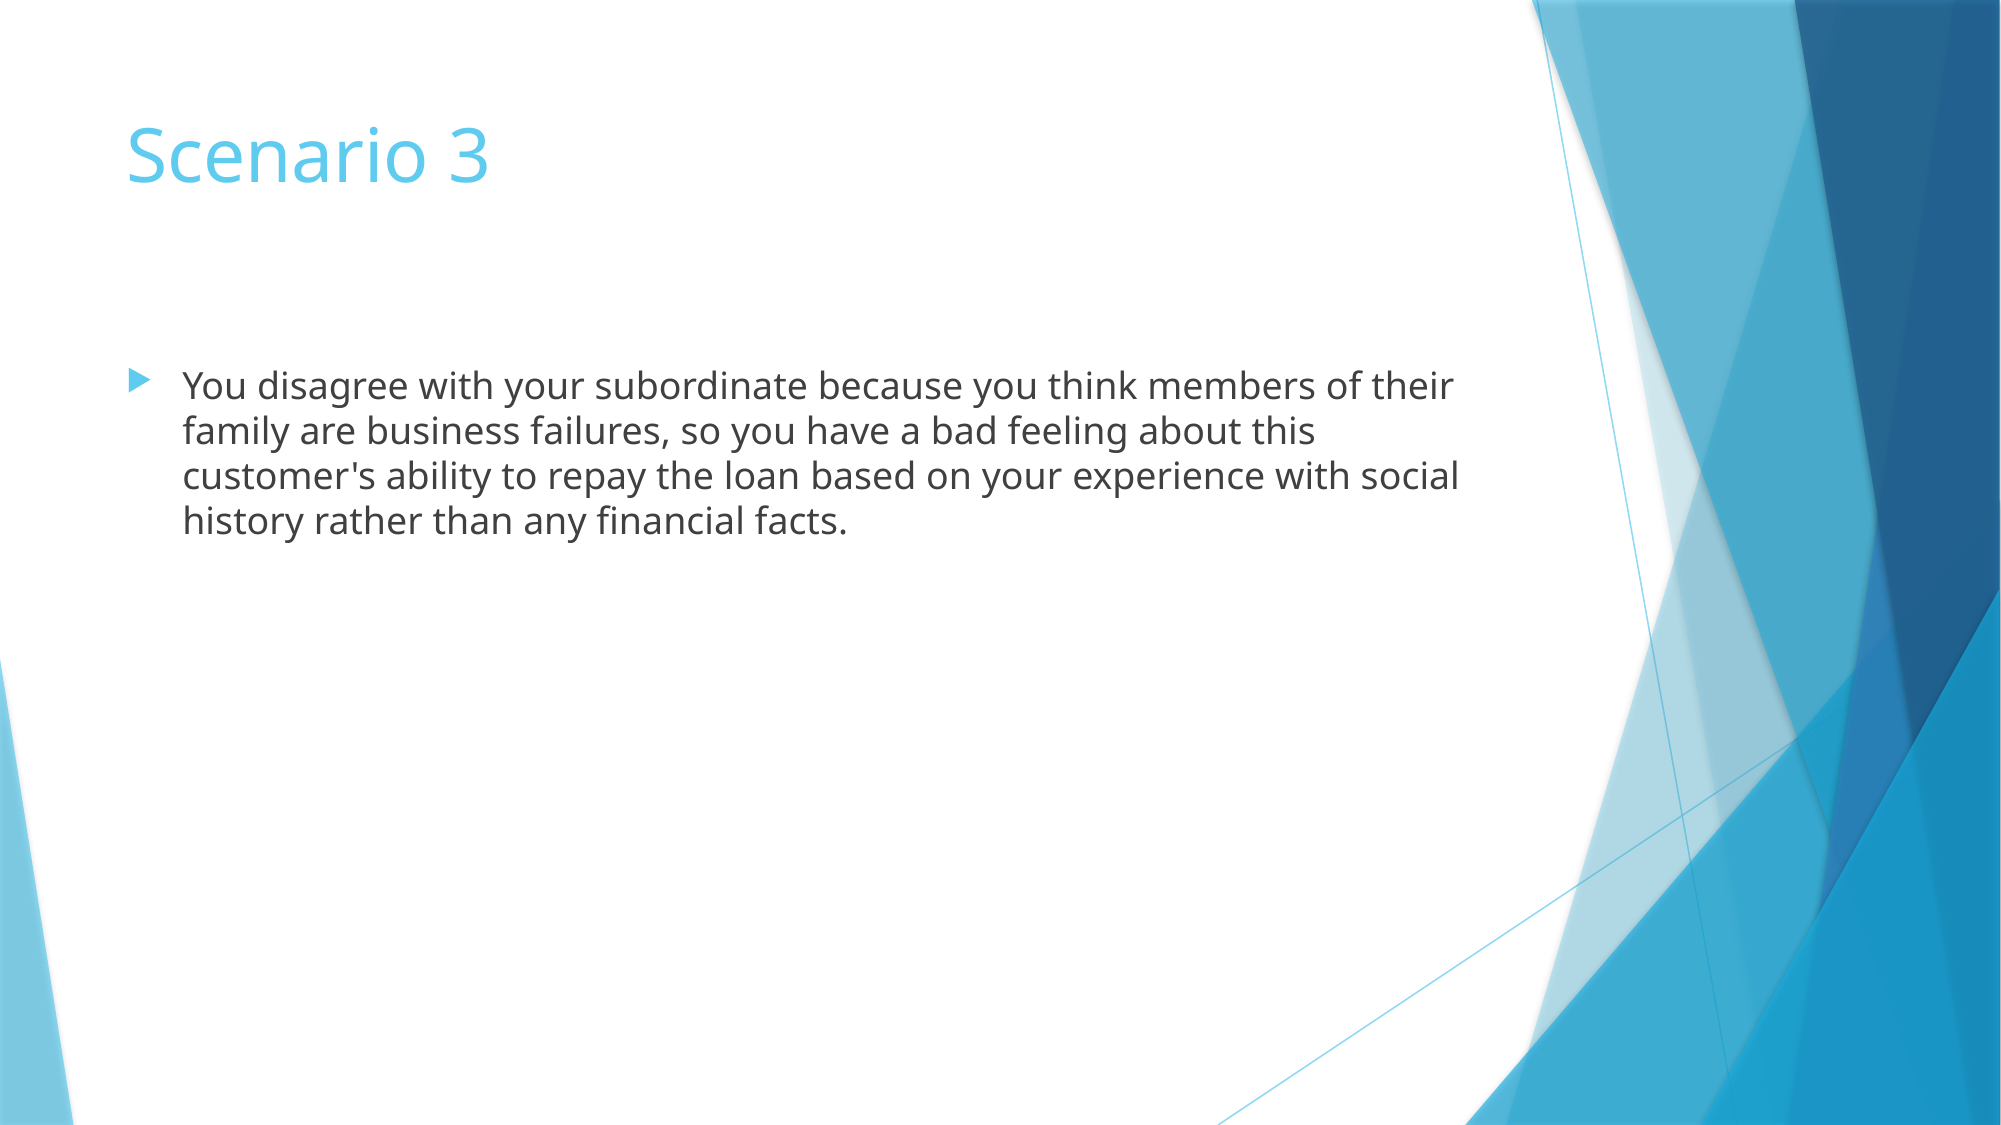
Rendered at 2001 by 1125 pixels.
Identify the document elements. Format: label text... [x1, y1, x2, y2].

title Scenario 3 [111, 99, 1522, 317]
list You disagree with your subordinate because you think members of their family are business failures, so you have a bad feeling about this customer's ability to repay the loan based on your experience with social history rather than any financial facts. [111, 354, 1522, 992]
